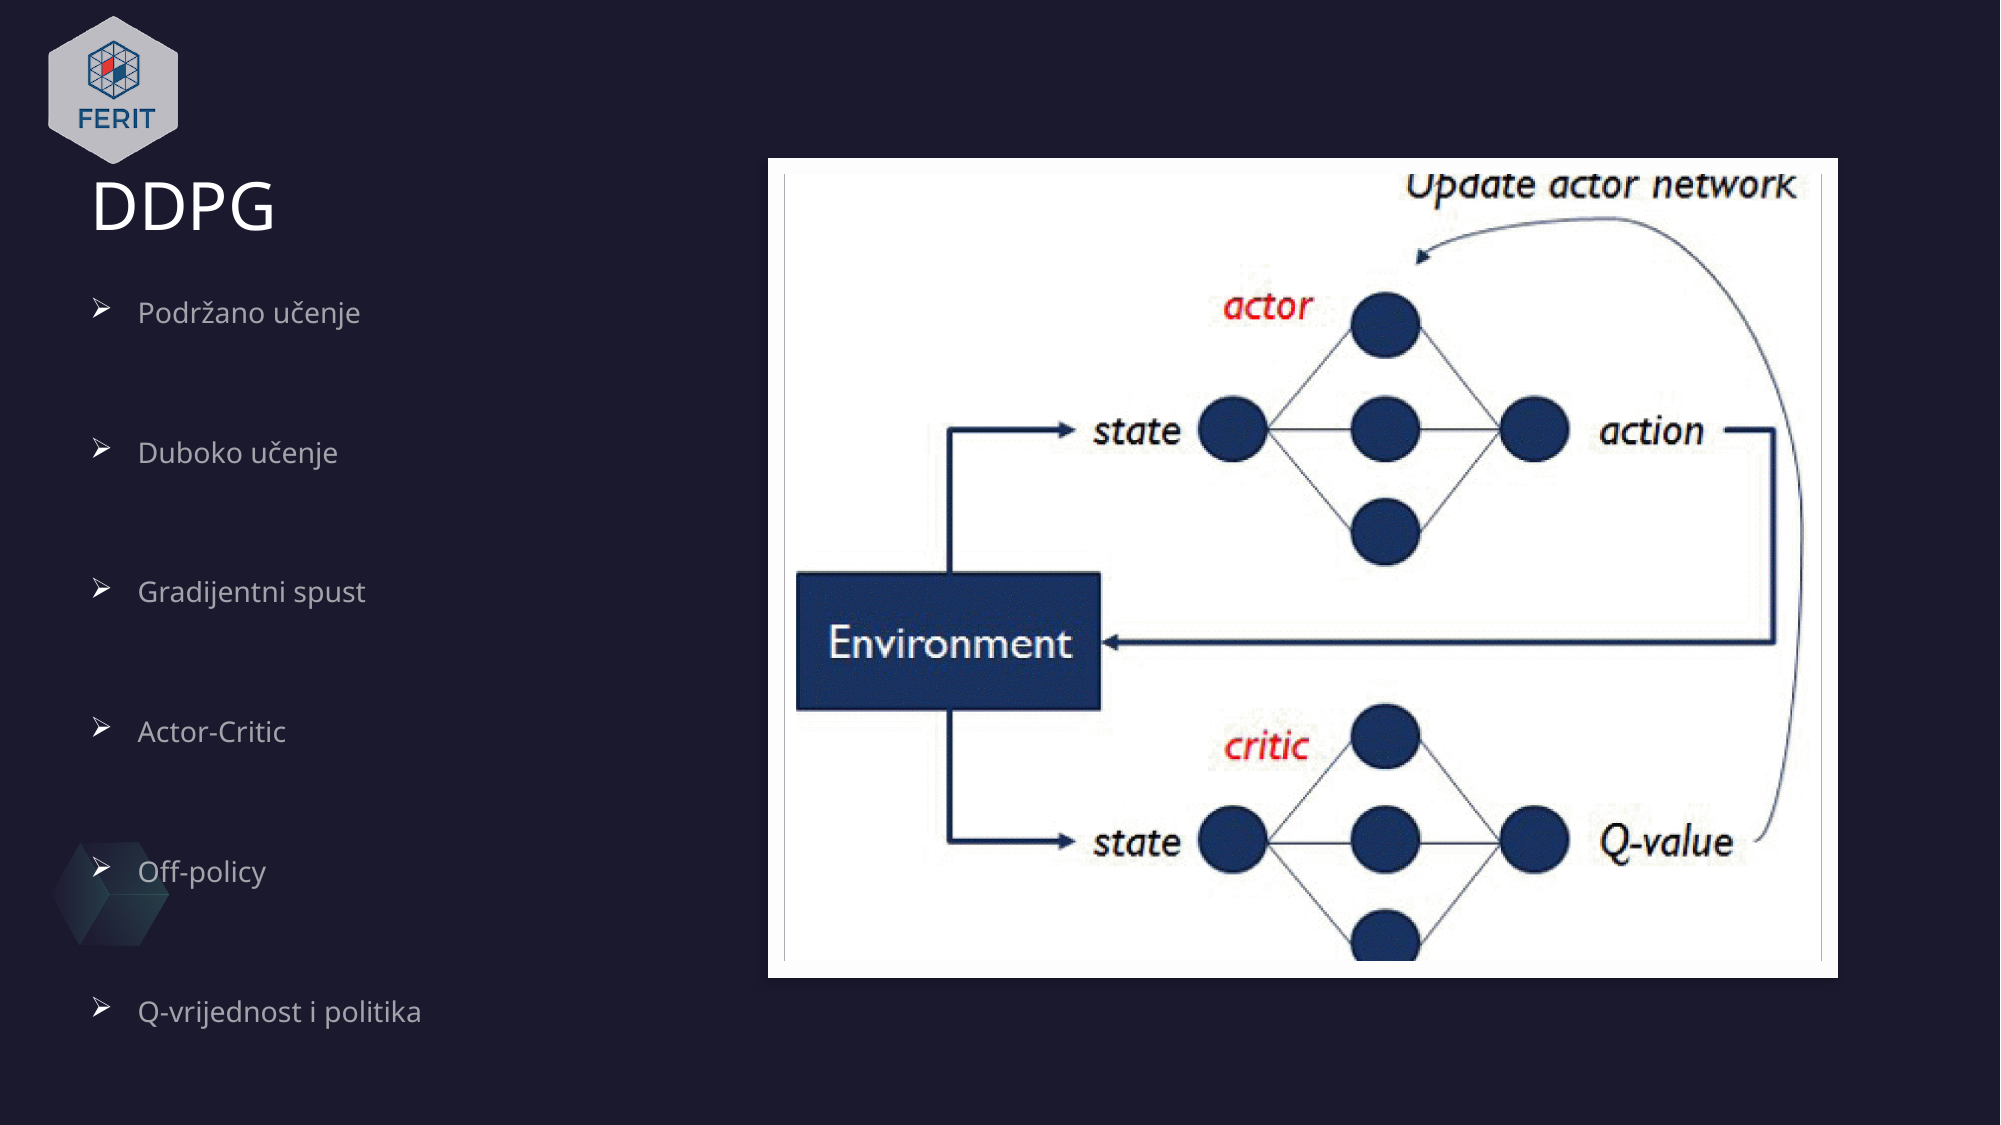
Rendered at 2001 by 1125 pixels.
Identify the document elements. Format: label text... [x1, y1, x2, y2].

title DDPG [90, 163, 760, 291]
picture [48, 16, 178, 164]
list Podržano učenje Duboko učenje Gradijentni spust Actor-Critic Off-policy Q-vrijednost i politika [90, 291, 829, 1035]
picture [784, 174, 1822, 962]
